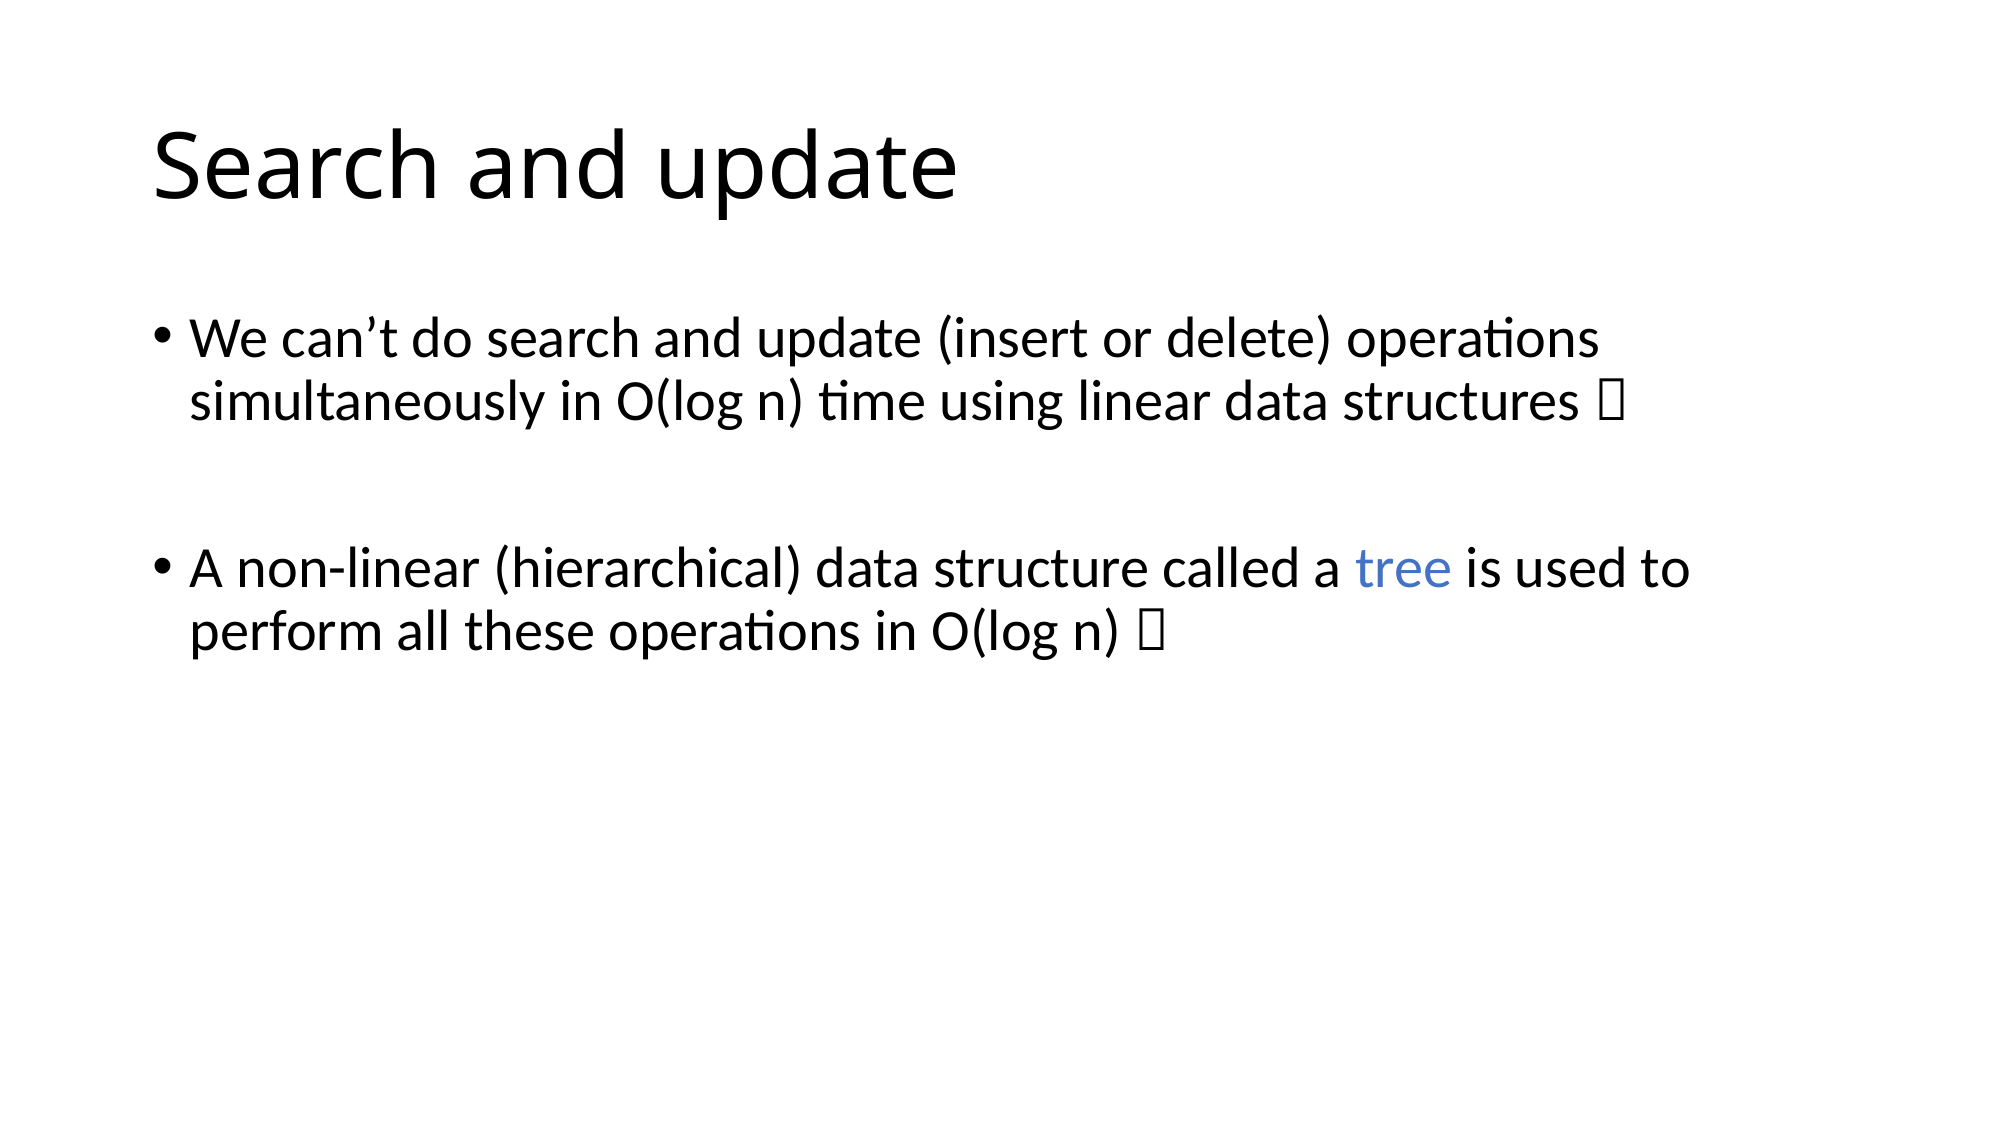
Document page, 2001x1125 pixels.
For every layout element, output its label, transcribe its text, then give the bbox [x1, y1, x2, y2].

title Search and update [137, 59, 1863, 278]
list We can’t do search and update (insert or delete) operations simultaneously in O(log n) time using linear data structures  A non-linear (hierarchical) data structure called a tree is used to perform all these operations in O(log n)  [137, 299, 1863, 1014]
